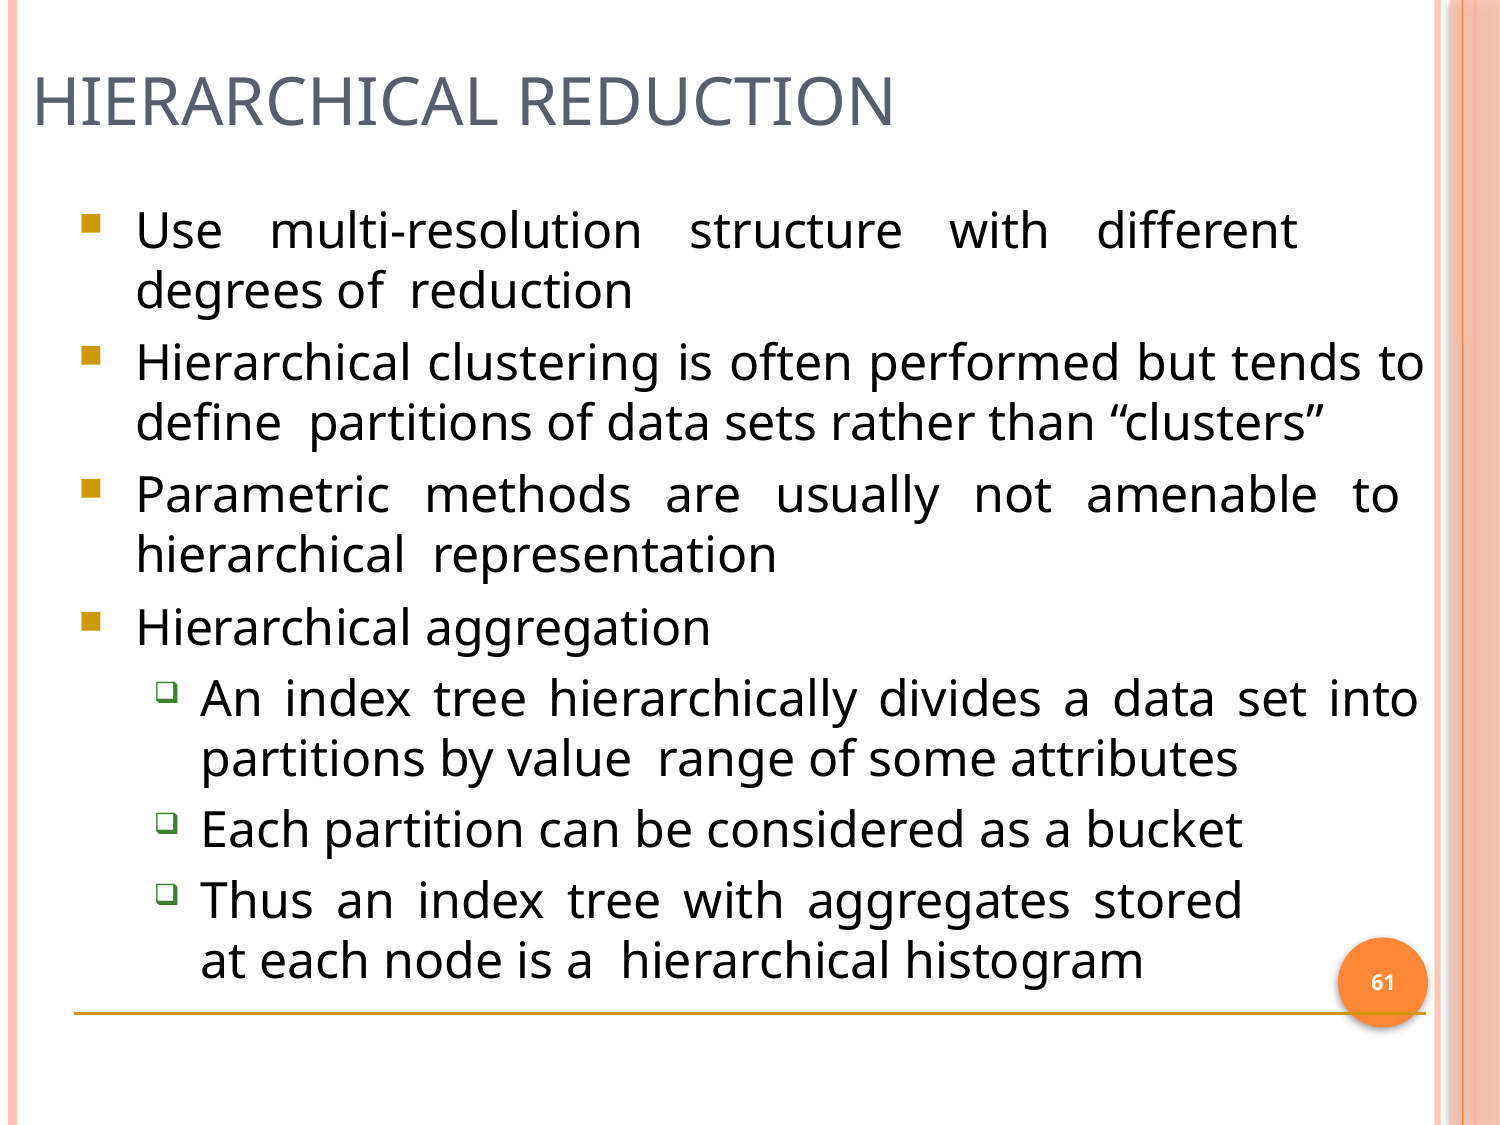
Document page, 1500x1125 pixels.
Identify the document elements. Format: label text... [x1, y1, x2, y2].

slide_number 61 [1333, 940, 1434, 1027]
title Hierarchical Reduction [29, 0, 937, 139]
text_box Use multi-resolution structure with different degrees of reduction Hierarchical clustering is often performed but tends to define partitions of data sets rather than “clusters” Parametric methods are usually not amenable to hierarchical representation Hierarchical aggregation An index tree hierarchically divides a data set into partitions by value range of some attributes Each partition can be considered as a bucket Thus an index tree with aggregates stored at each node is a hierarchical histogram [76, 196, 1428, 989]
